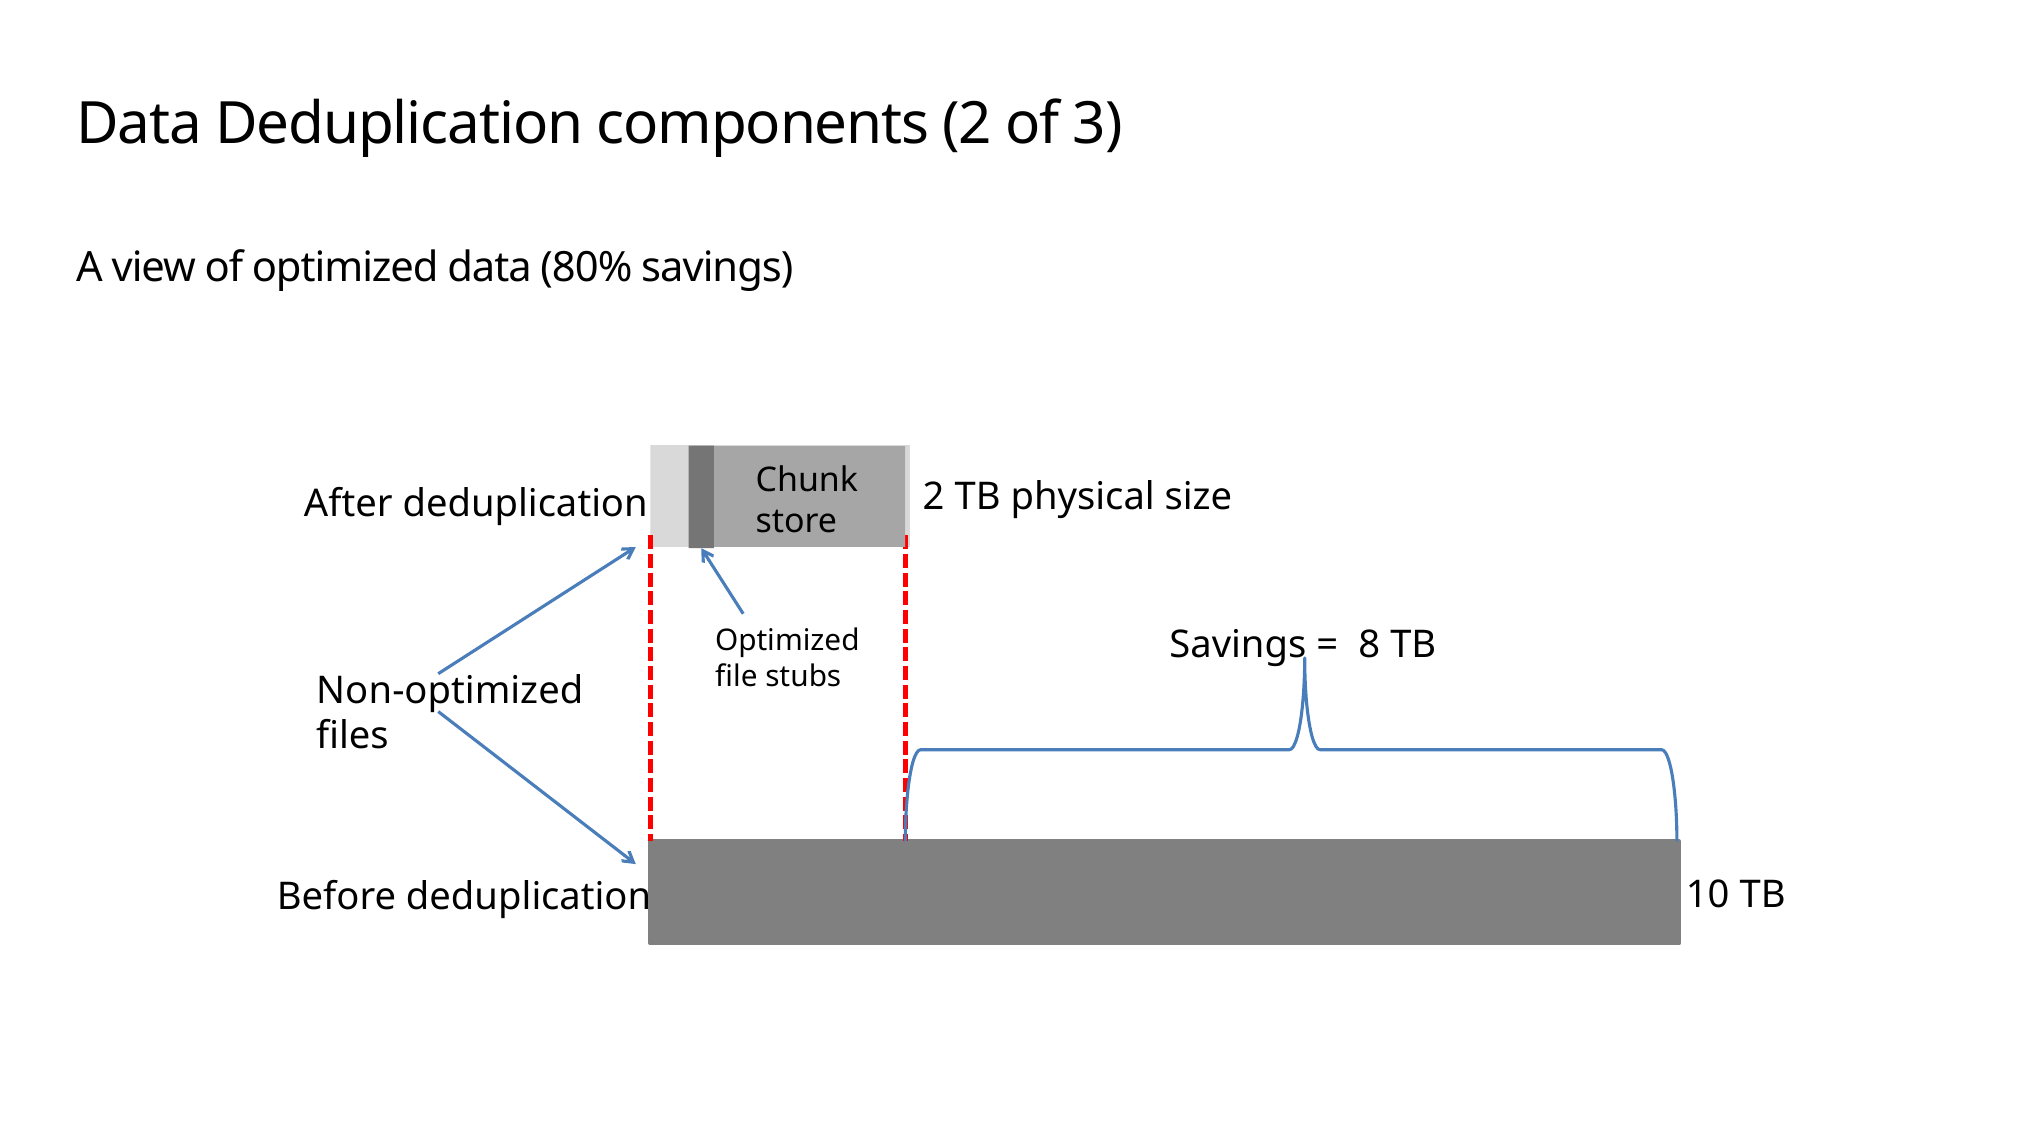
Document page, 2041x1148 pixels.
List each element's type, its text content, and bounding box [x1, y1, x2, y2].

list A view of optimized data (80% savings) [76, 240, 1970, 1074]
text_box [267, 444, 1800, 944]
title Data Deduplication components (2 of 3) [76, 93, 1968, 161]
